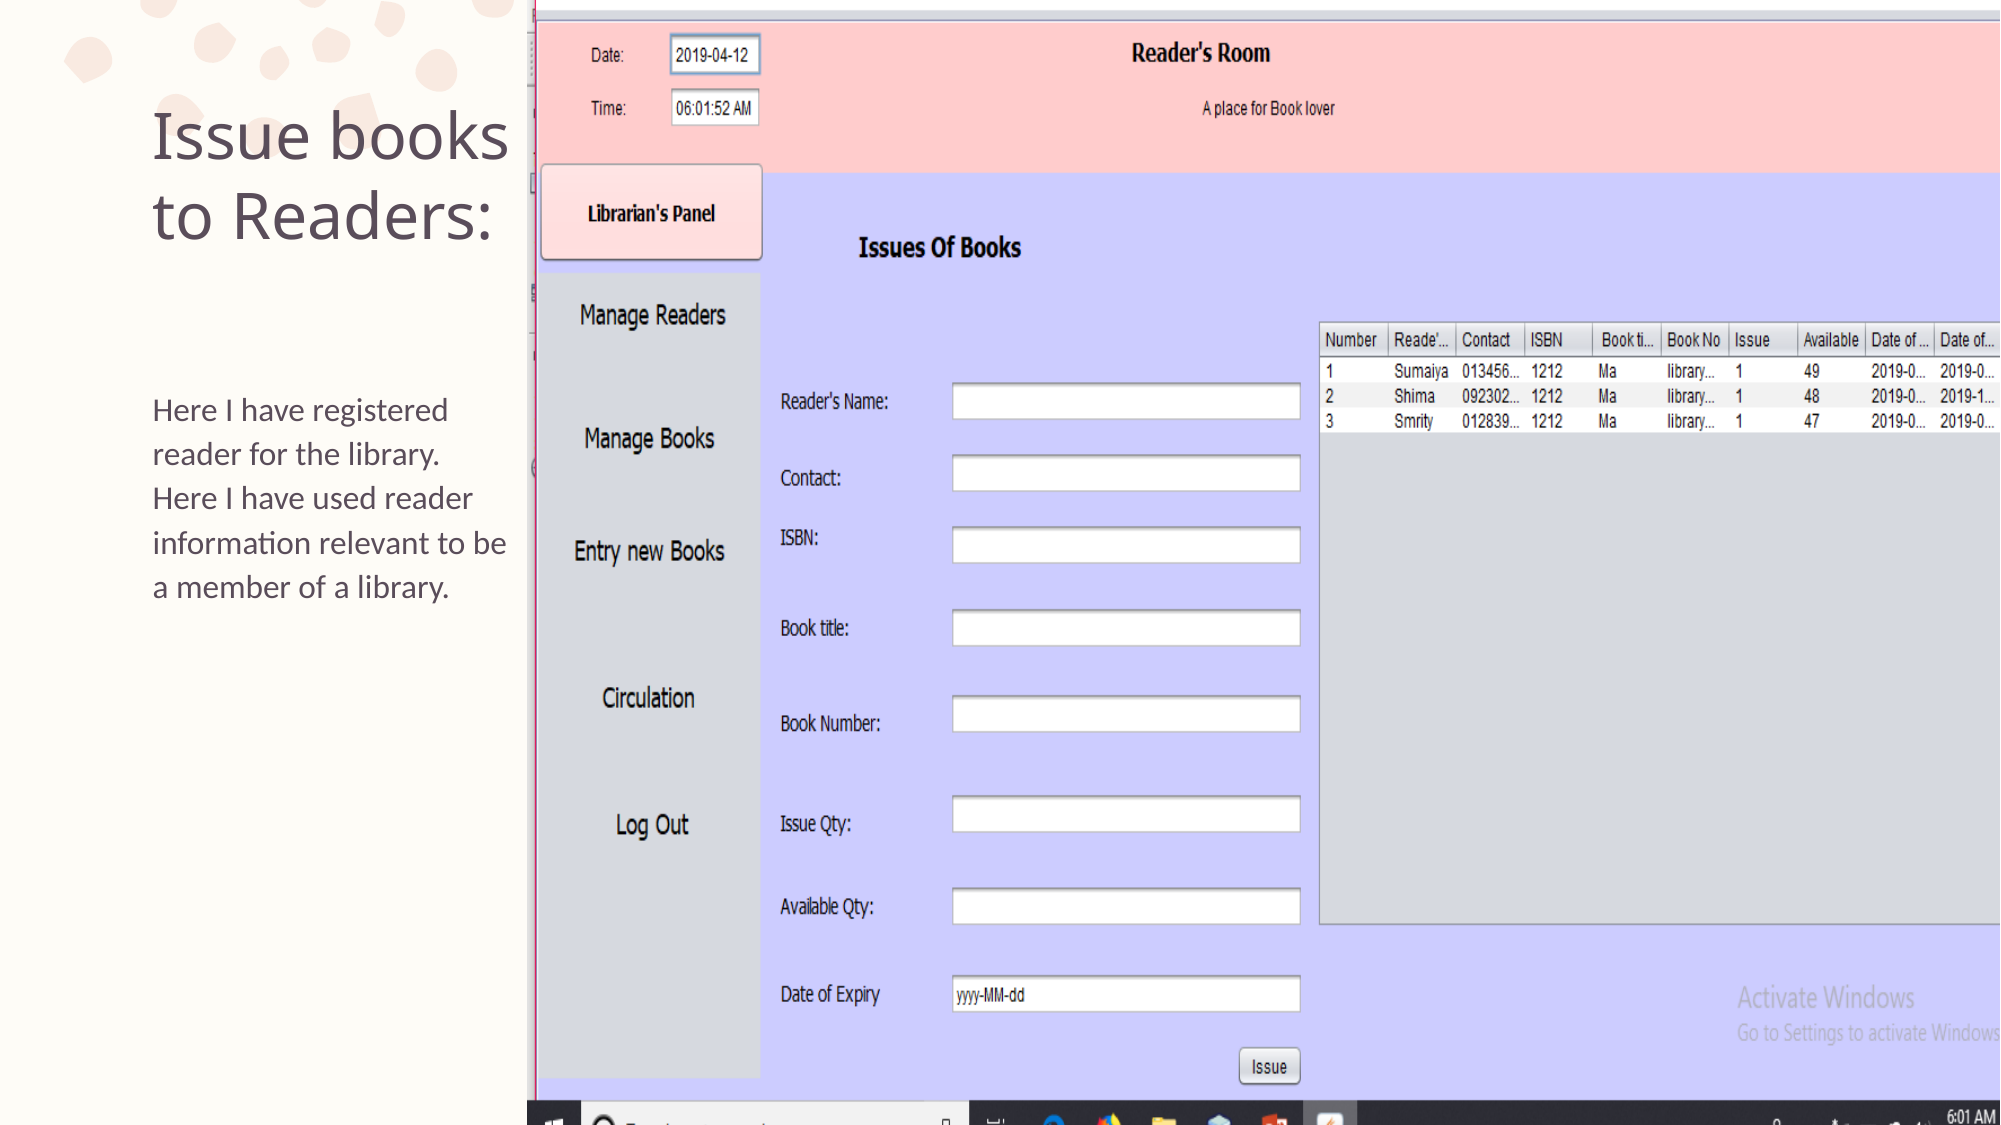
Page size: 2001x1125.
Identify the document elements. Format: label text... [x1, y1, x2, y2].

picture [526, 0, 2000, 1125]
title Issue books to Readers: [137, 75, 526, 338]
list Here I have registered reader for the library. Here I have used reader information relevant to be a member of a library. [137, 376, 526, 1002]
